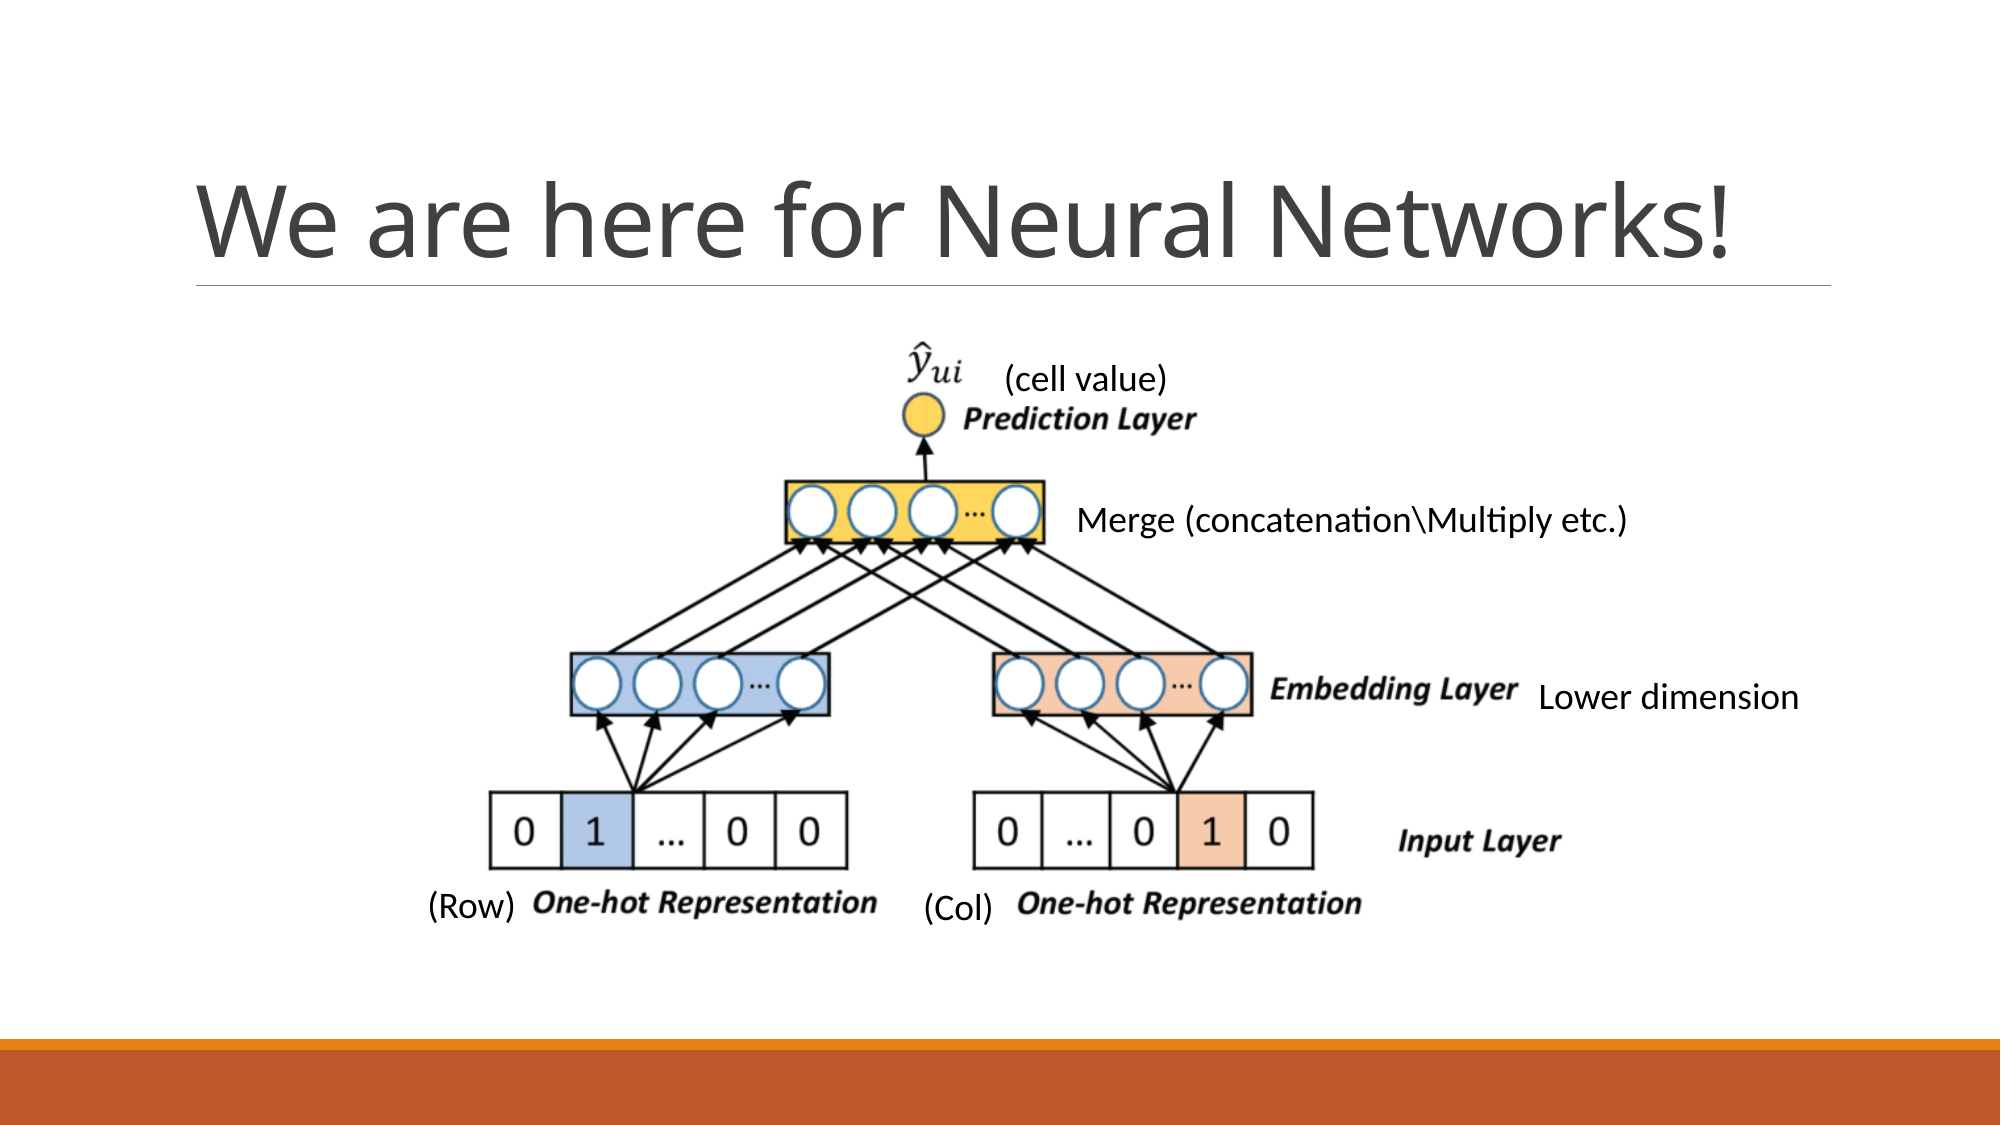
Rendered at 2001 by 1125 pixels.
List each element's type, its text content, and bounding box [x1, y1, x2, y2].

title We are here for Neural Networks! [180, 47, 1830, 285]
picture [455, 331, 1575, 935]
text_box Merge (concatenation\Multiply etc.) [1583, 487, 1644, 548]
text_box Lower dimension [1583, 664, 1816, 725]
text_box (Row) [412, 873, 452, 934]
